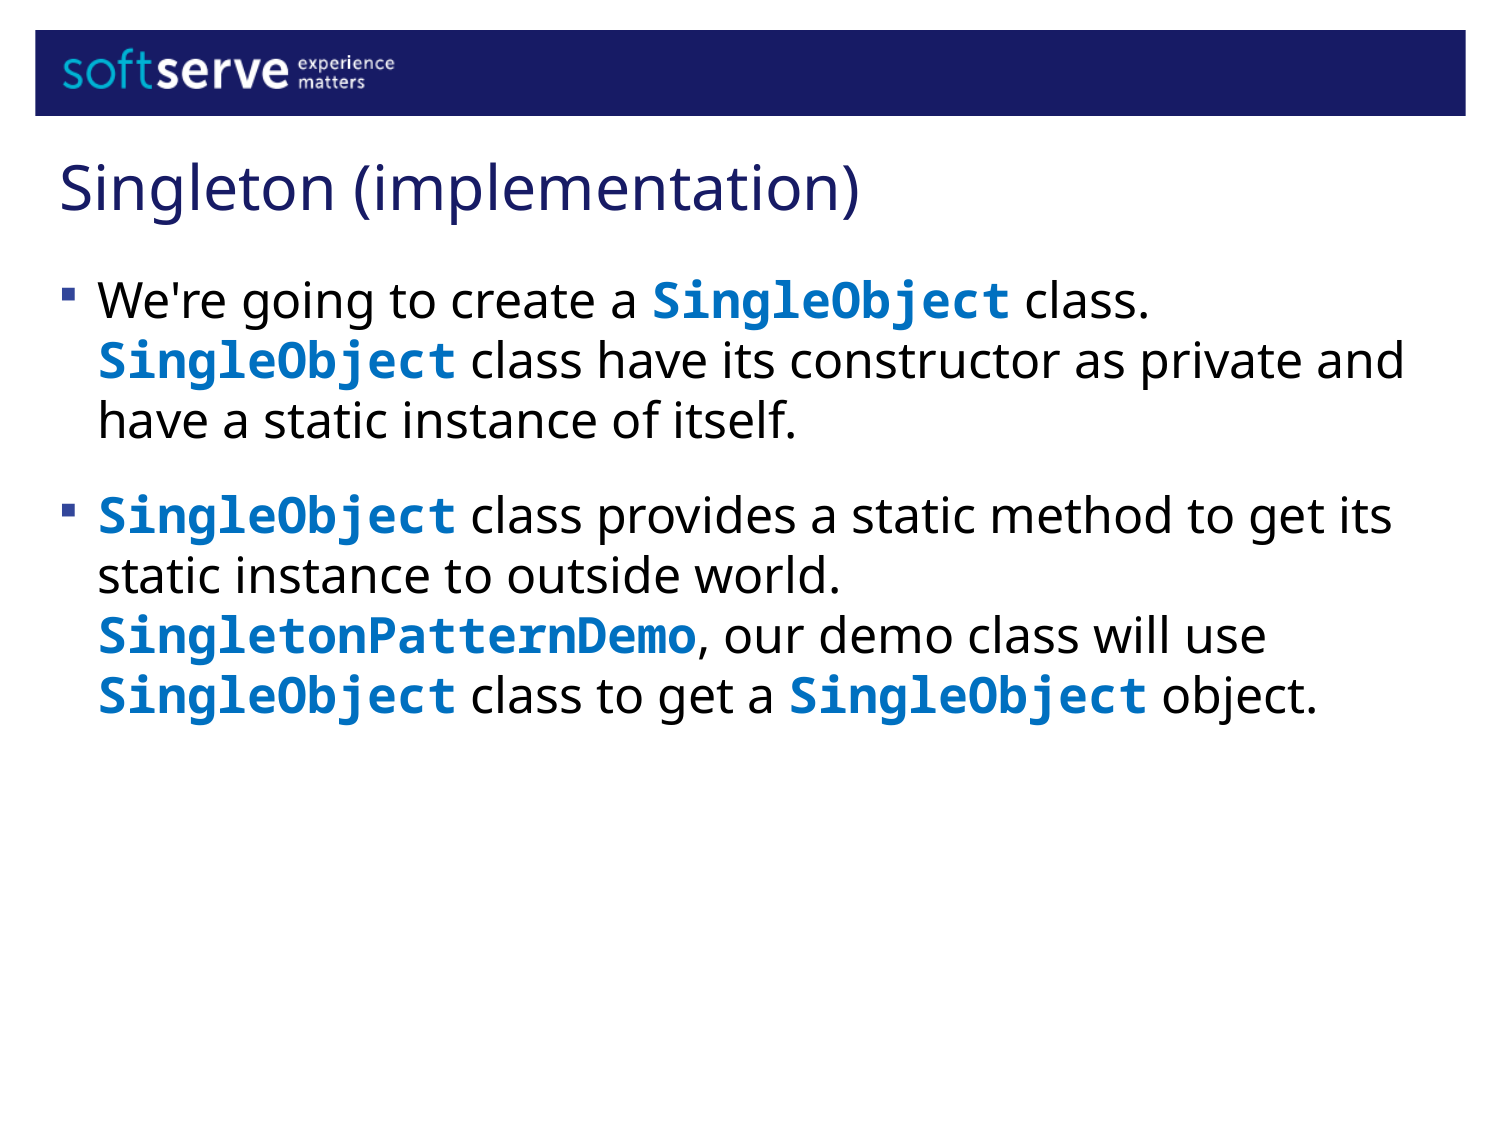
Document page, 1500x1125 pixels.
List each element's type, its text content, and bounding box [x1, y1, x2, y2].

list We're going to create a SingleObject class. SingleObject class have its constructor as private and have a static instance of itself. SingleObject class provides a static method to get its static instance to outside world. SingletonPatternDemo, our demo class will use SingleObject class to get a SingleObject object. [44, 260, 1465, 1083]
subtitle Singleton (implementation) [44, 148, 1255, 224]
